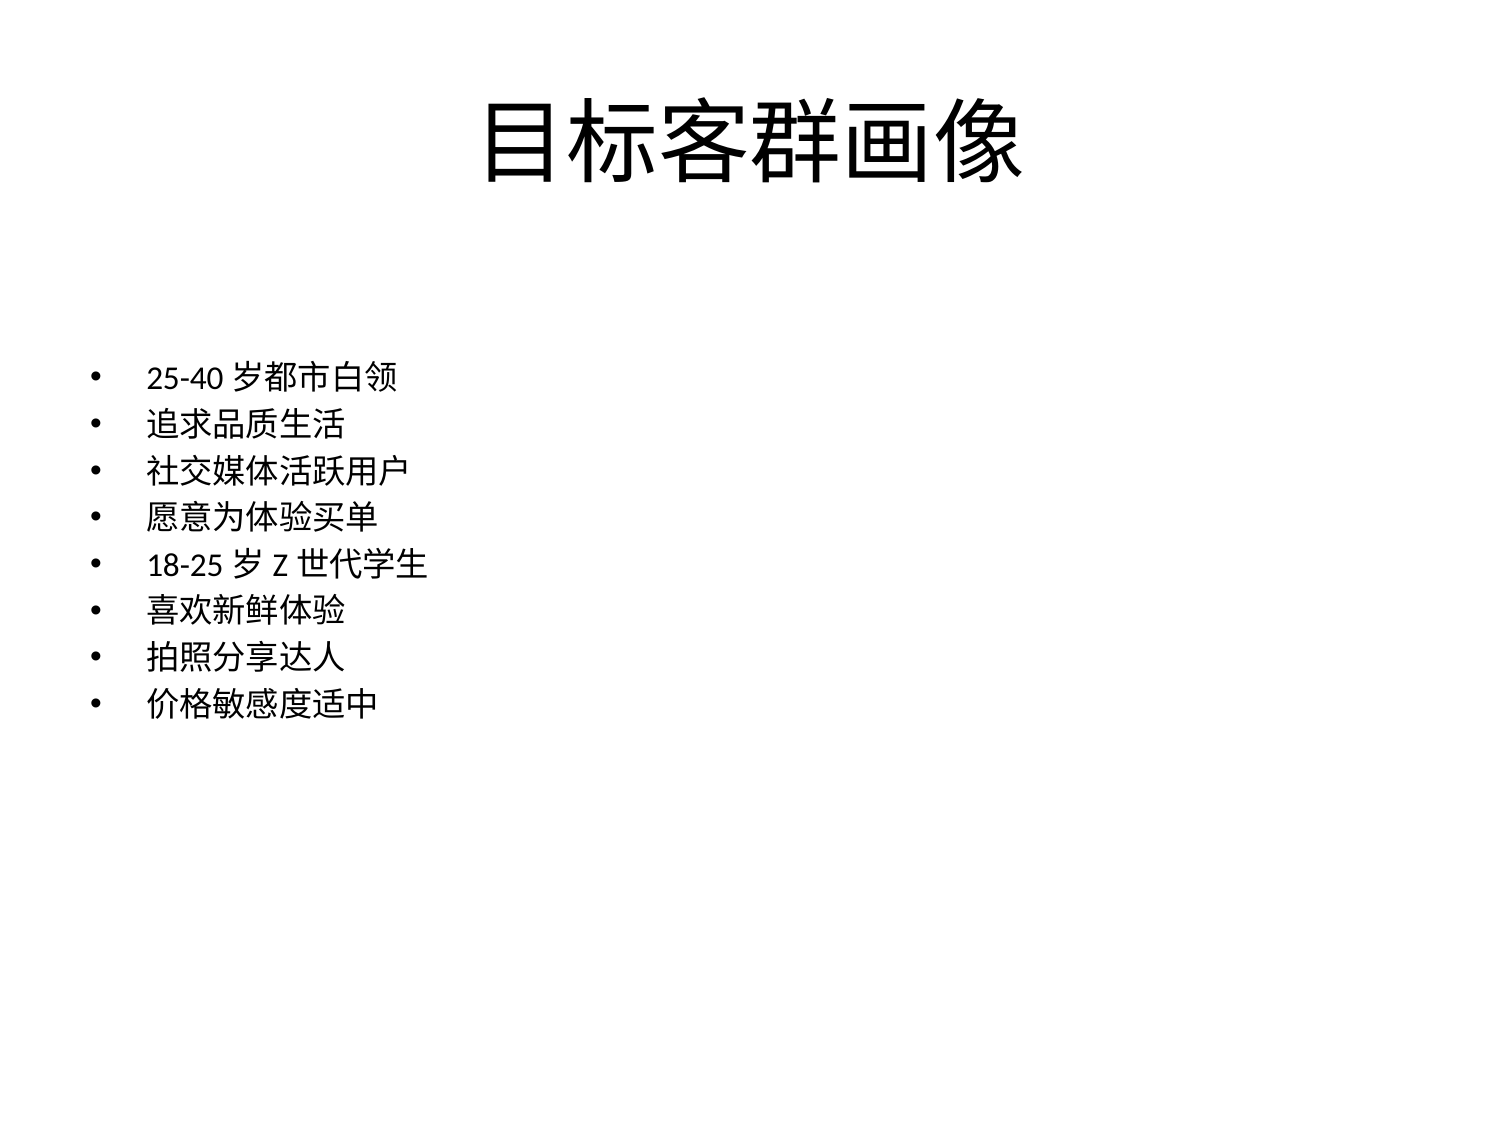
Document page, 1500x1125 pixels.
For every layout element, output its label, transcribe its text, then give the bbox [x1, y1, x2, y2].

list 25-40岁都市白领 追求品质生活 社交媒体活跃用户 愿意为体验买单 18-25岁Z世代学生 喜欢新鲜体验 拍照分享达人 价格敏感度适中 [75, 262, 1425, 1005]
title 目标客群画像 [75, 45, 1425, 233]
